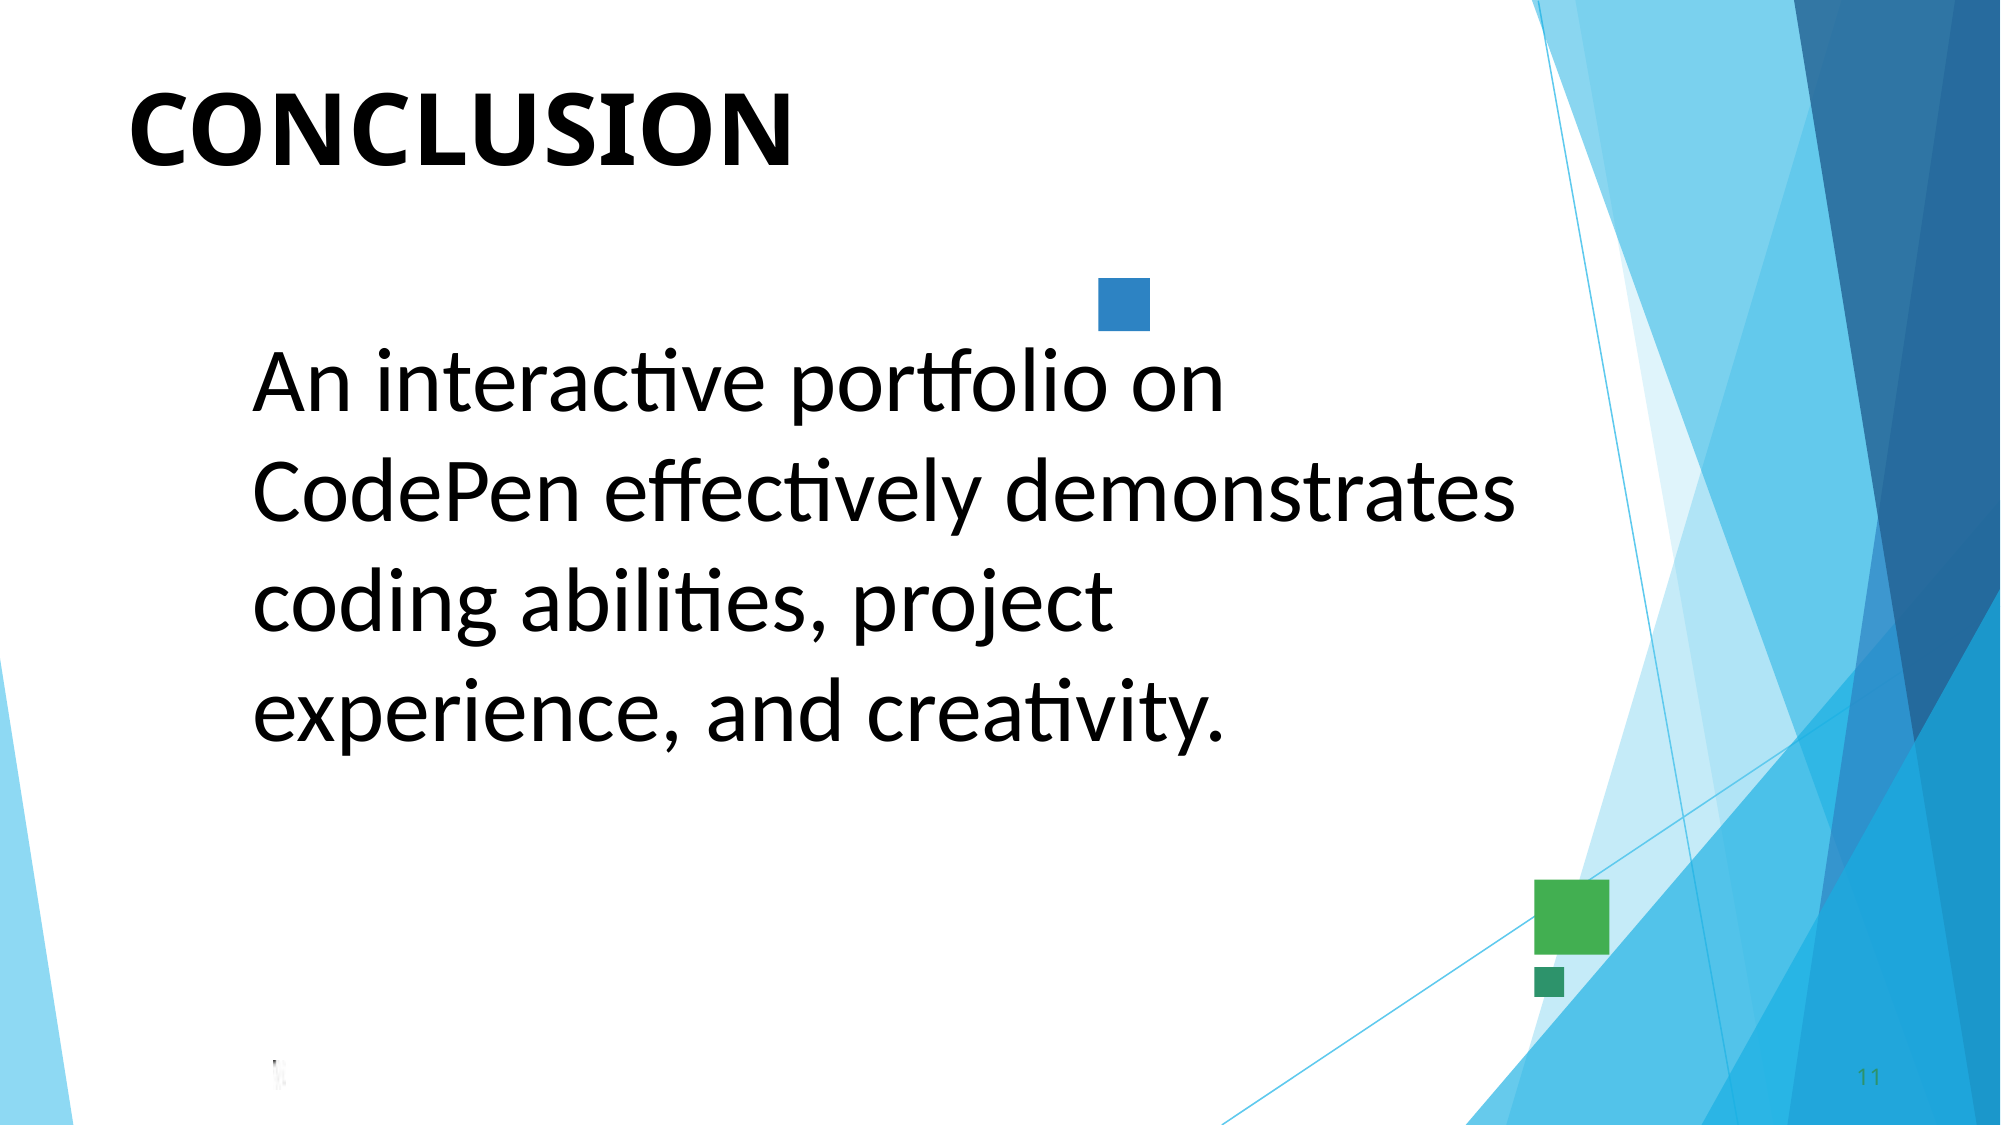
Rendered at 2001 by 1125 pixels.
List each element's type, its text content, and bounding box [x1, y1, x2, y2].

text_box 11 [1849, 1061, 1888, 1095]
text_box [1534, 879, 1610, 955]
text_box [1098, 278, 1150, 312]
title CONCLUSION [123, 63, 875, 254]
text_box An interactive portfolio on CodePen effectively demonstrates coding abilities, project experience, and creativity. [237, 312, 1550, 768]
picture [273, 1060, 287, 1091]
text_box [1534, 967, 1565, 997]
